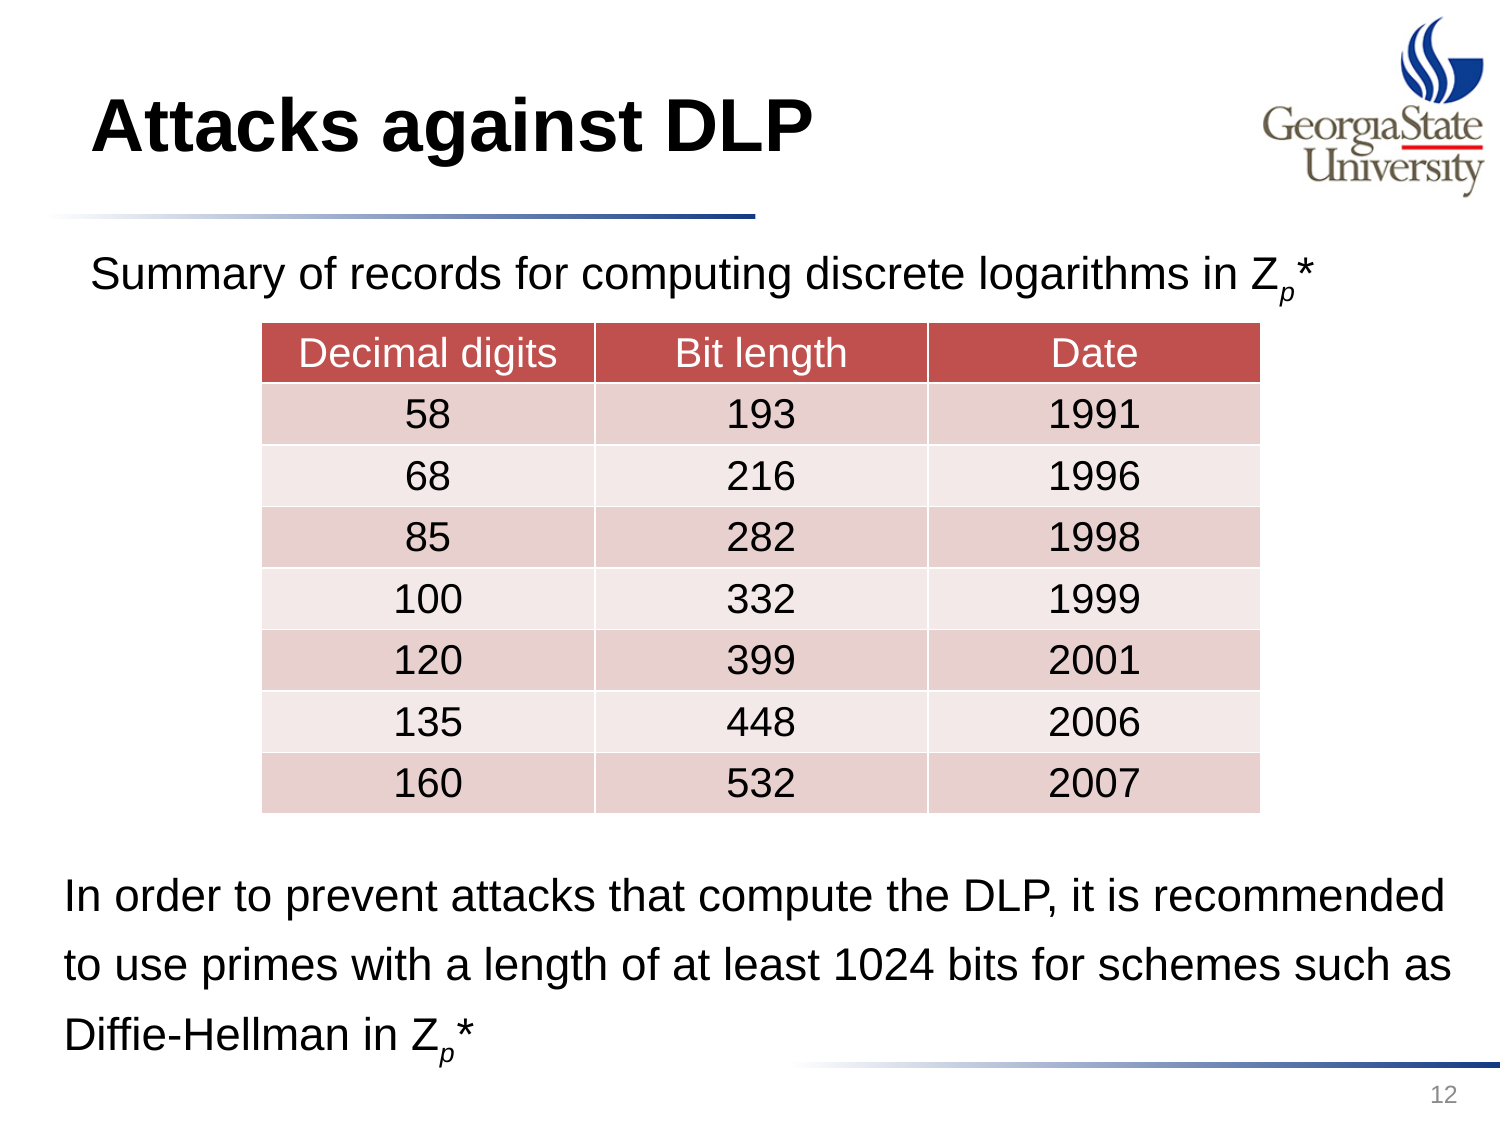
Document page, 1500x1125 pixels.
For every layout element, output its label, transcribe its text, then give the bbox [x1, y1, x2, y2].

table_cell 160 [262, 753, 594, 813]
text_box In order to prevent attacks that compute the DLP, it is recommended to use primes with a length of at least 1024 bits for schemes such as Diffie-Hellman in Zp* [48, 844, 1474, 1075]
table_cell 135 [262, 692, 594, 752]
table_cell 58 [262, 384, 594, 444]
table_cell 1996 [929, 446, 1260, 506]
table_cell 100 [262, 569, 594, 629]
table_cell 2006 [929, 692, 1260, 752]
table_cell 1991 [929, 384, 1260, 444]
table_cell 1998 [929, 507, 1260, 567]
table_cell 448 [596, 692, 927, 752]
table_cell 399 [596, 630, 927, 690]
picture [1247, 0, 1500, 216]
table_cell 2007 [929, 753, 1260, 813]
table_header Bit length [596, 323, 927, 382]
table_header Date [929, 323, 1260, 382]
list Summary of records for computing discrete logarithms in Zp* [75, 236, 1448, 344]
table_cell 1999 [929, 569, 1260, 629]
table_cell 120 [262, 630, 594, 690]
table_cell 216 [596, 446, 927, 506]
table_header Decimal digits [262, 323, 594, 382]
table_cell 332 [596, 569, 927, 629]
table_cell 282 [596, 507, 927, 567]
table_cell 532 [596, 753, 927, 813]
table_cell 193 [596, 384, 927, 444]
table_cell 2001 [929, 630, 1260, 690]
title Attacks against DLP [75, 27, 1234, 215]
table_cell 68 [262, 446, 594, 506]
table_cell 85 [262, 507, 594, 567]
slide_number 12 [1123, 1075, 1474, 1124]
